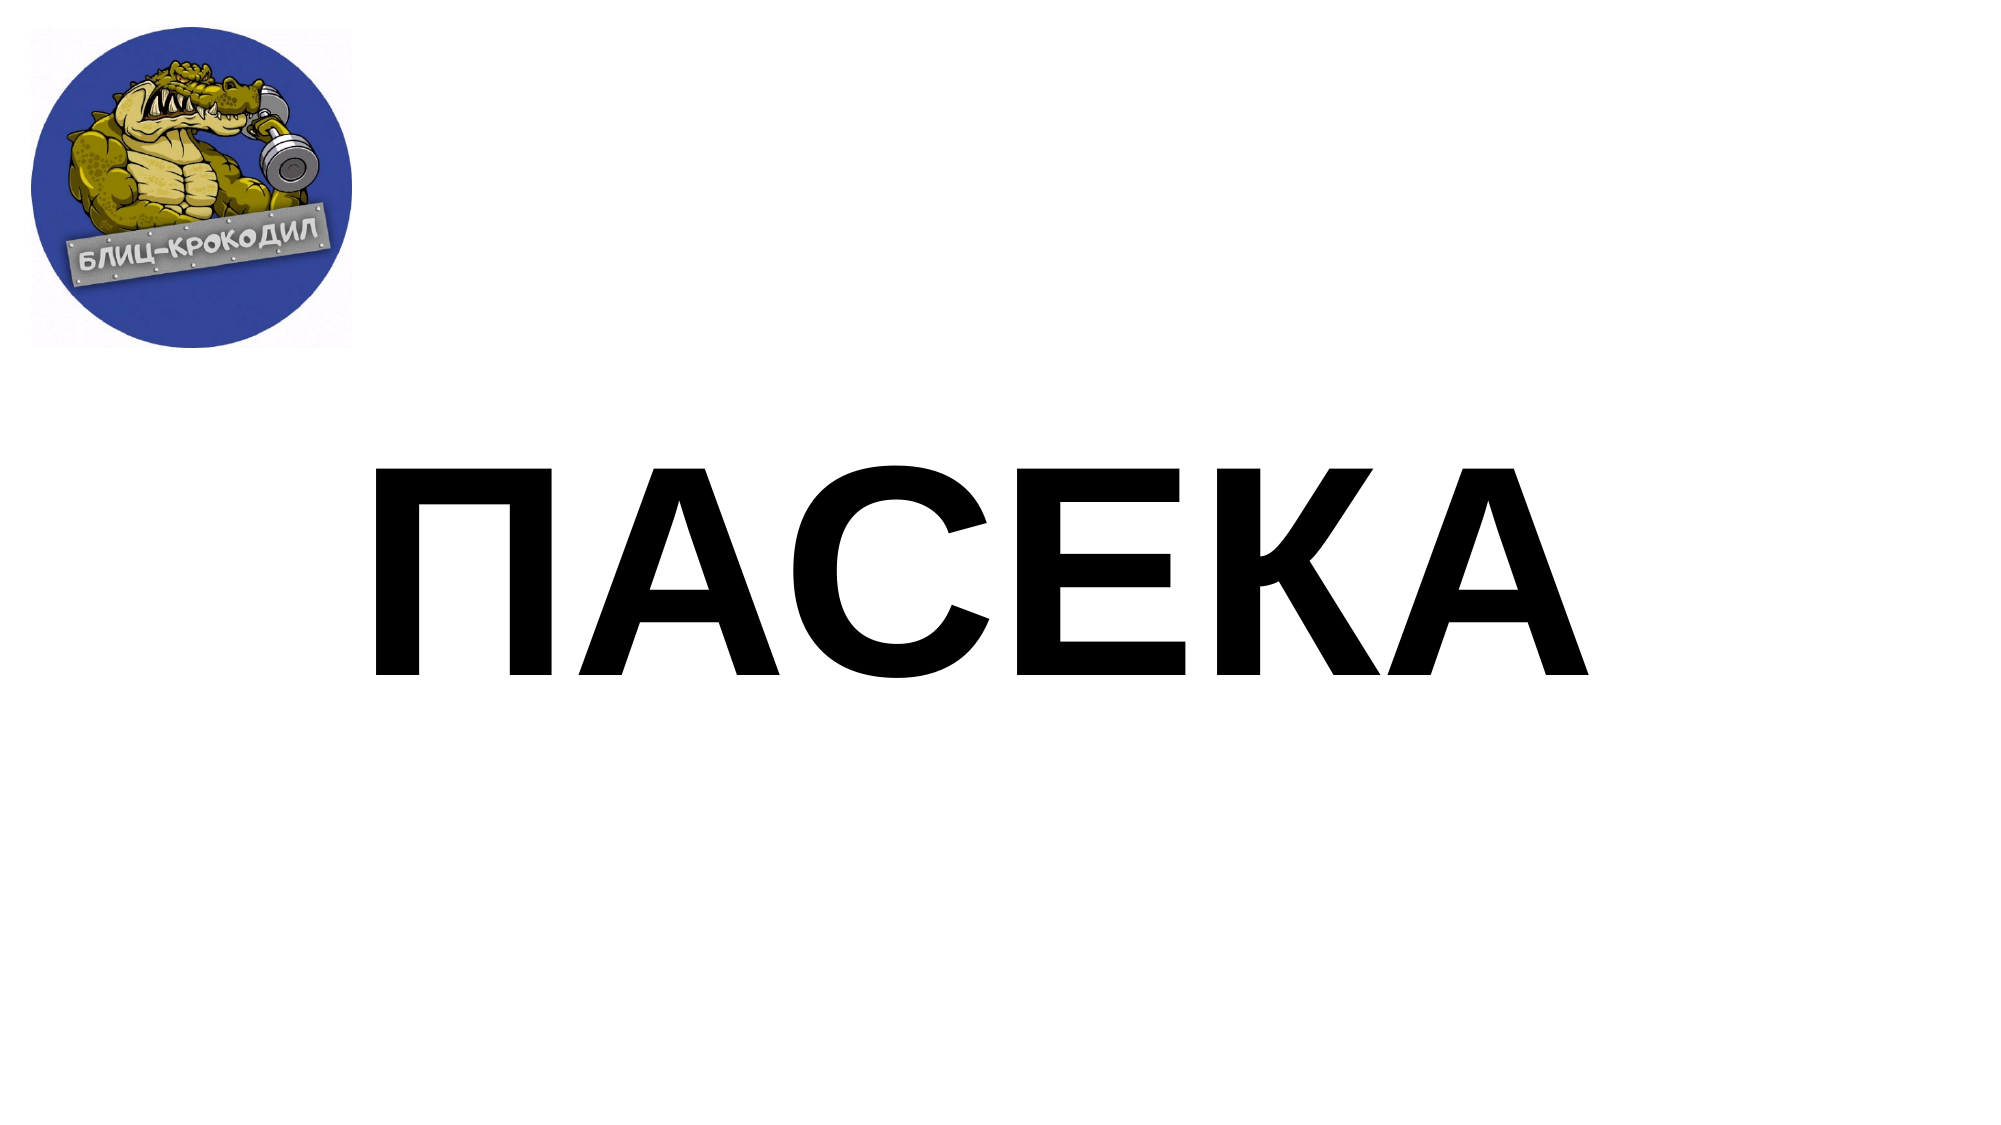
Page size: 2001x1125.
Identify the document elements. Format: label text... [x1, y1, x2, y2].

title ПАСЕКА [341, 356, 1842, 748]
picture [31, 27, 352, 348]
